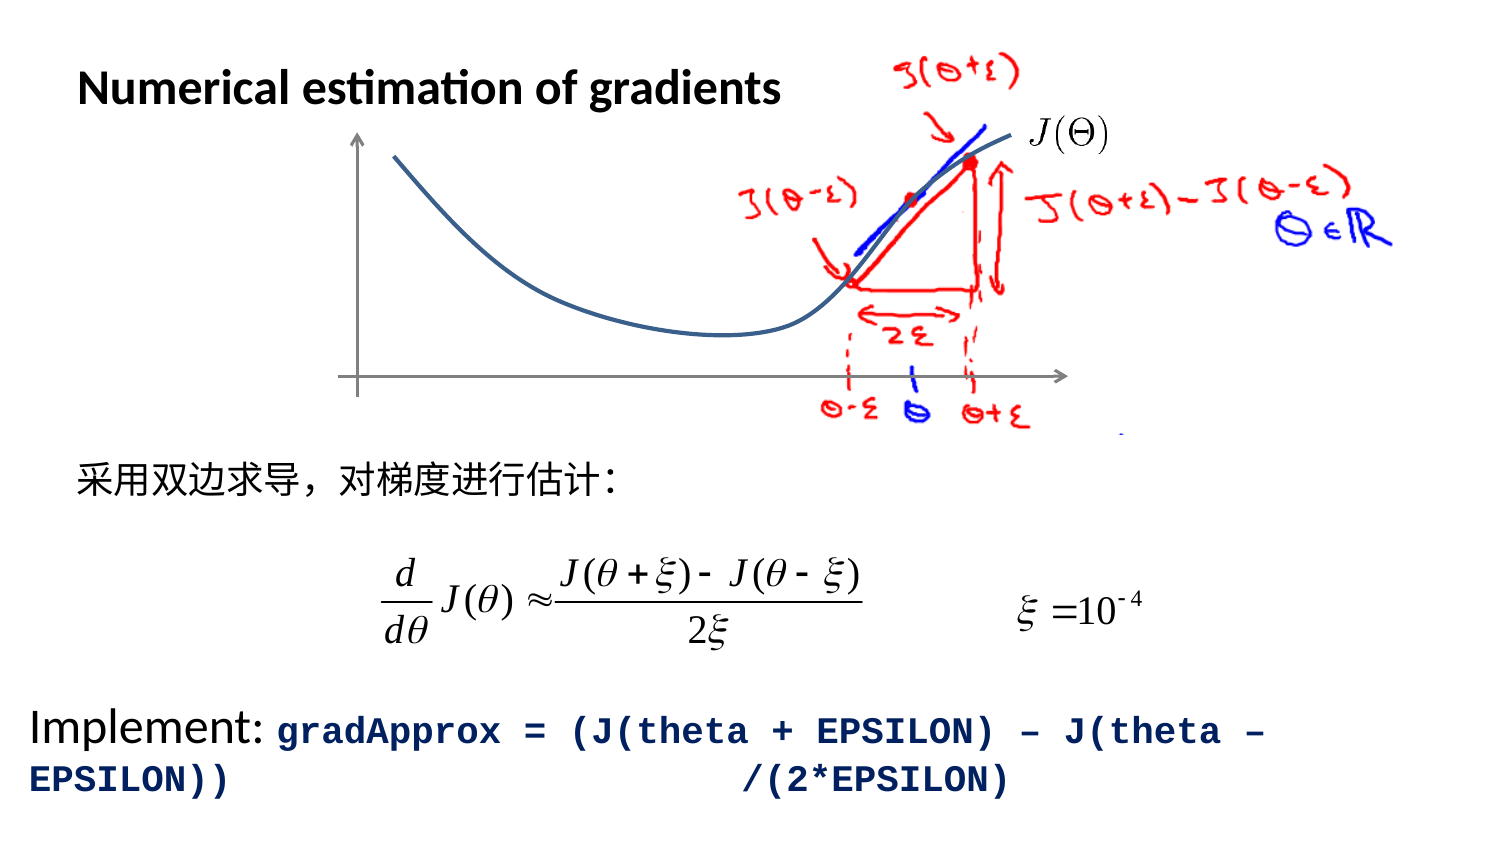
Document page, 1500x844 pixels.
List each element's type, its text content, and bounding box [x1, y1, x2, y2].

text_box 采用双边求导，对梯度进行估计： [61, 448, 662, 509]
text_box Implement: gradApprox = (J(theta + EPSILON) – J(theta – EPSILON)) /(2*EPSILON) [14, 686, 1500, 806]
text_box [337, 115, 1107, 397]
picture [374, 547, 869, 660]
text_box Numerical estimation of gradients [62, 46, 720, 122]
picture [1010, 579, 1150, 642]
picture [725, 34, 1401, 435]
